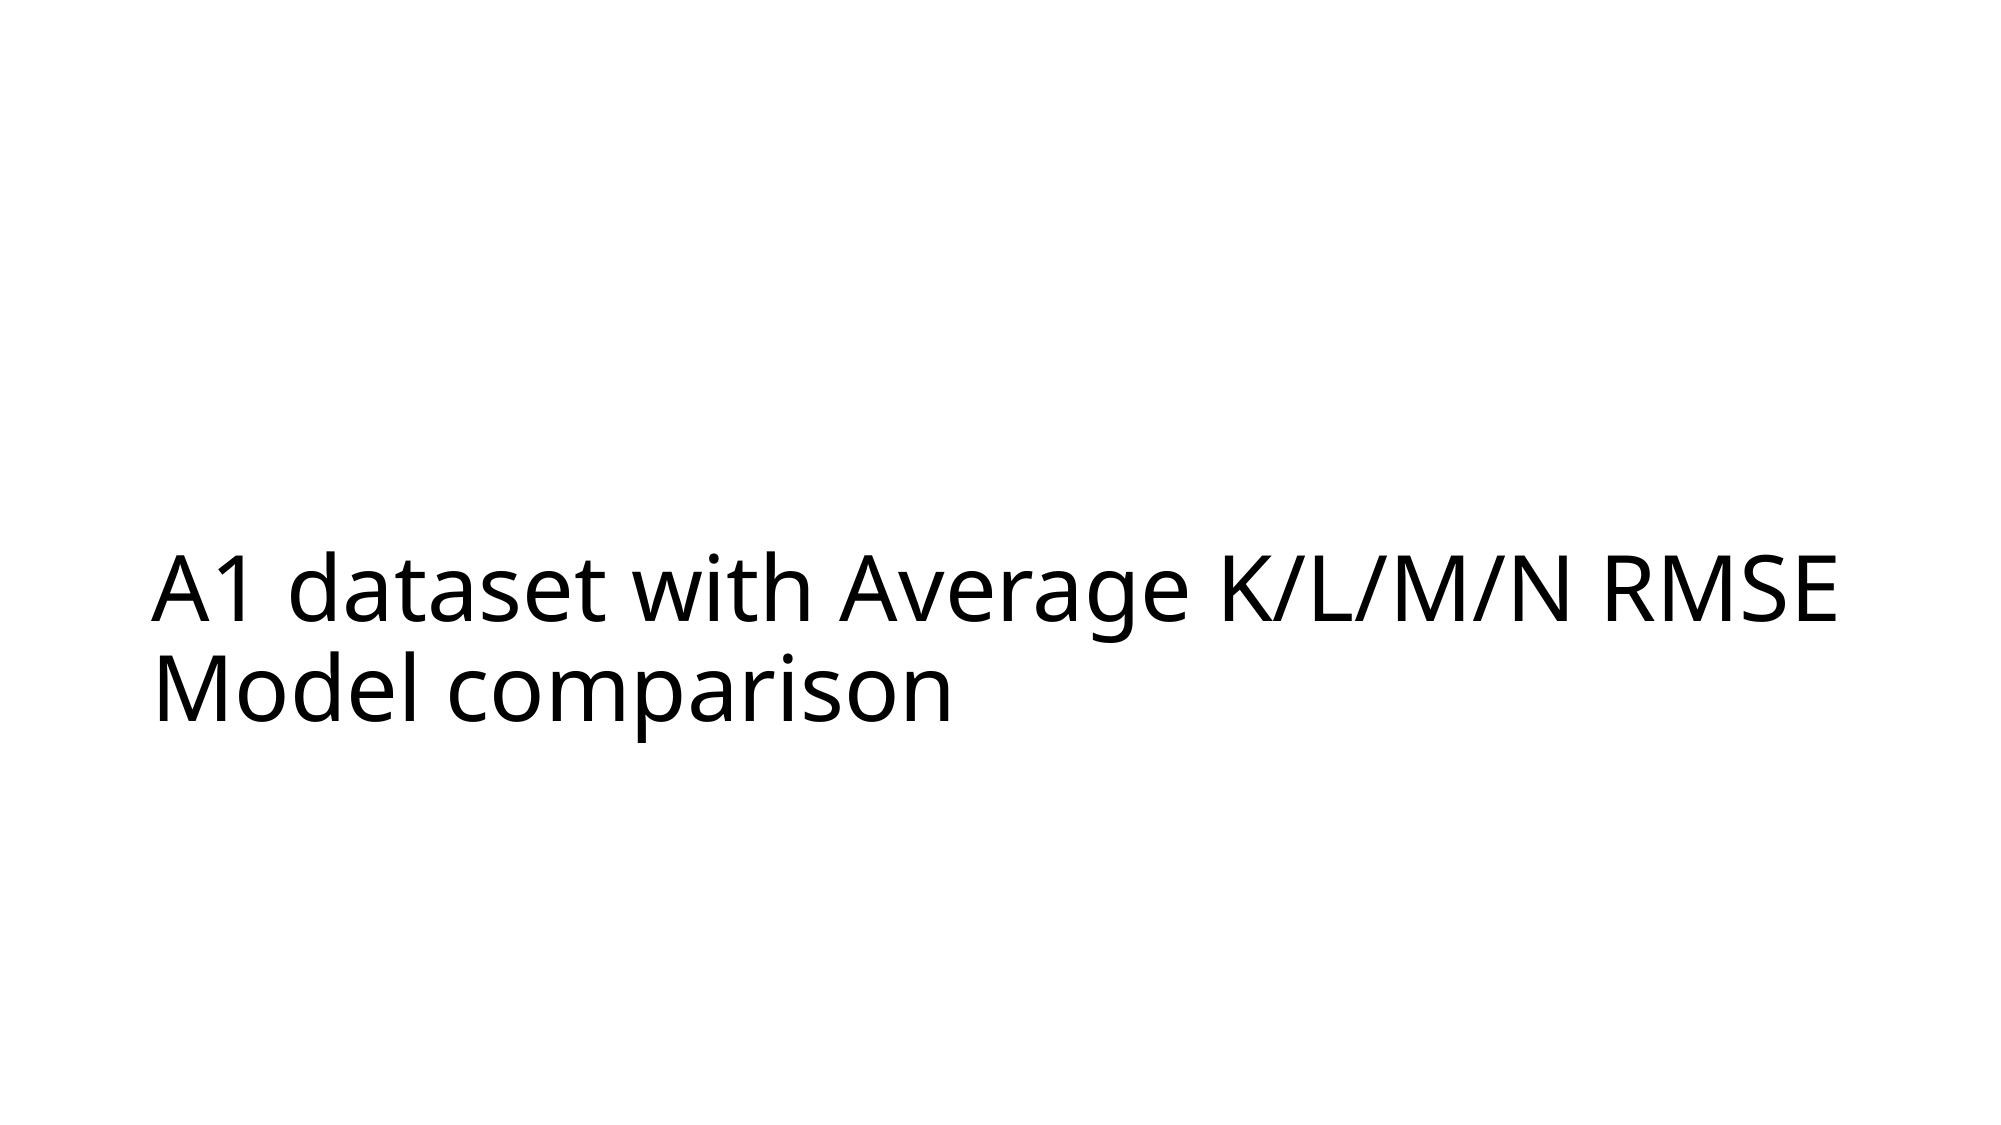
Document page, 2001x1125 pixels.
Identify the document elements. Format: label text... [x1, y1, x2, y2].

title A1 dataset with Average K/L/M/N RMSE Model comparison [136, 280, 1862, 749]
